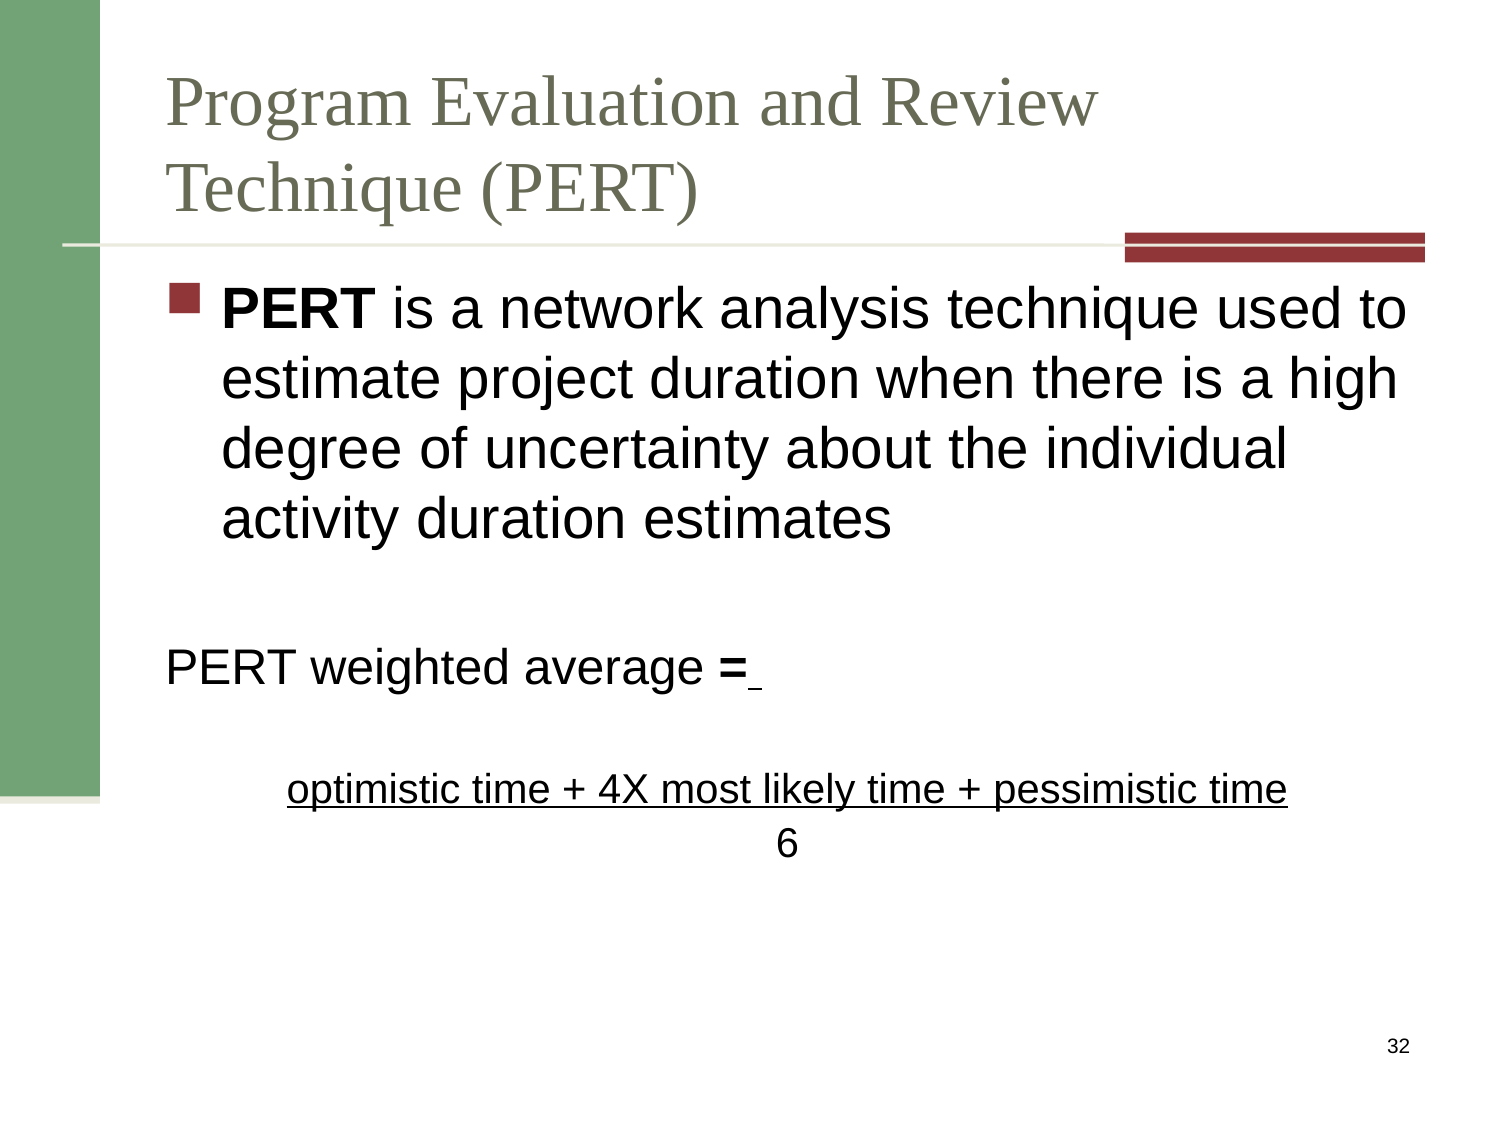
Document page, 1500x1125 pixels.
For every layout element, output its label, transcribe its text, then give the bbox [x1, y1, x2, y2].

title Program Evaluation and Review Technique (PERT) [150, 45, 1425, 234]
slide_number 32 [1112, 1024, 1426, 1101]
list PERT is a network analysis technique used to estimate project duration when there is a high degree of uncertainty about the individual activity duration estimates PERT weighted average = optimistic time + 4X most likely time + pessimistic time 6 [150, 262, 1425, 1006]
